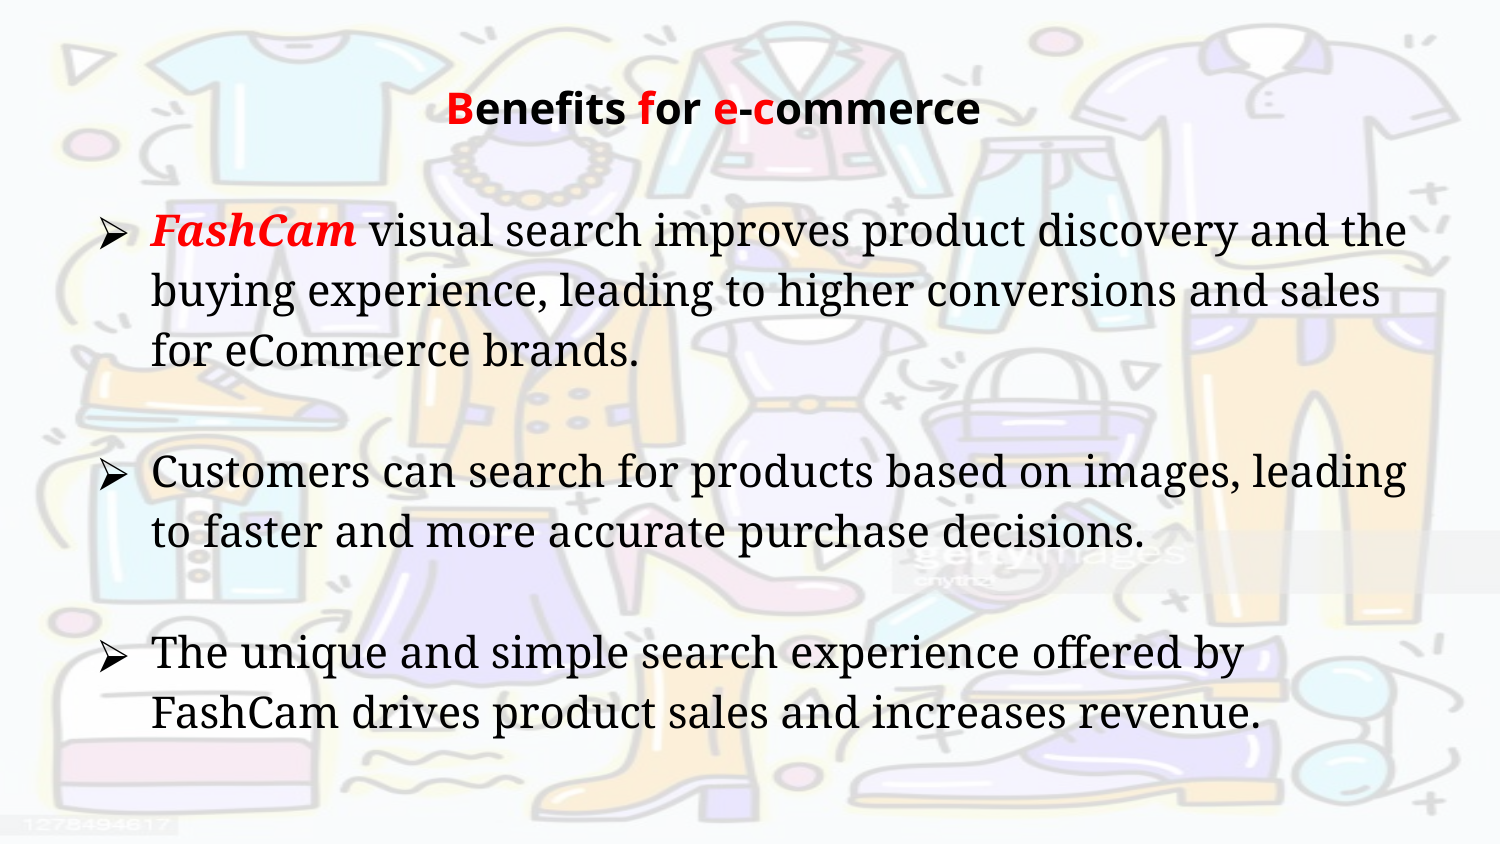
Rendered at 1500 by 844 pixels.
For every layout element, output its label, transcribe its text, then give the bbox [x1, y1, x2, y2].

text_box FashCam visual search improves product discovery and the buying experience, leading to higher conversions and sales for eCommerce brands. Customers can search for products based on images, leading to faster and more accurate purchase decisions. The unique and simple search experience offered by FashCam drives product sales and increases revenue. [64, 183, 1436, 844]
text_box Benefits for e-commerce [199, 69, 1228, 145]
